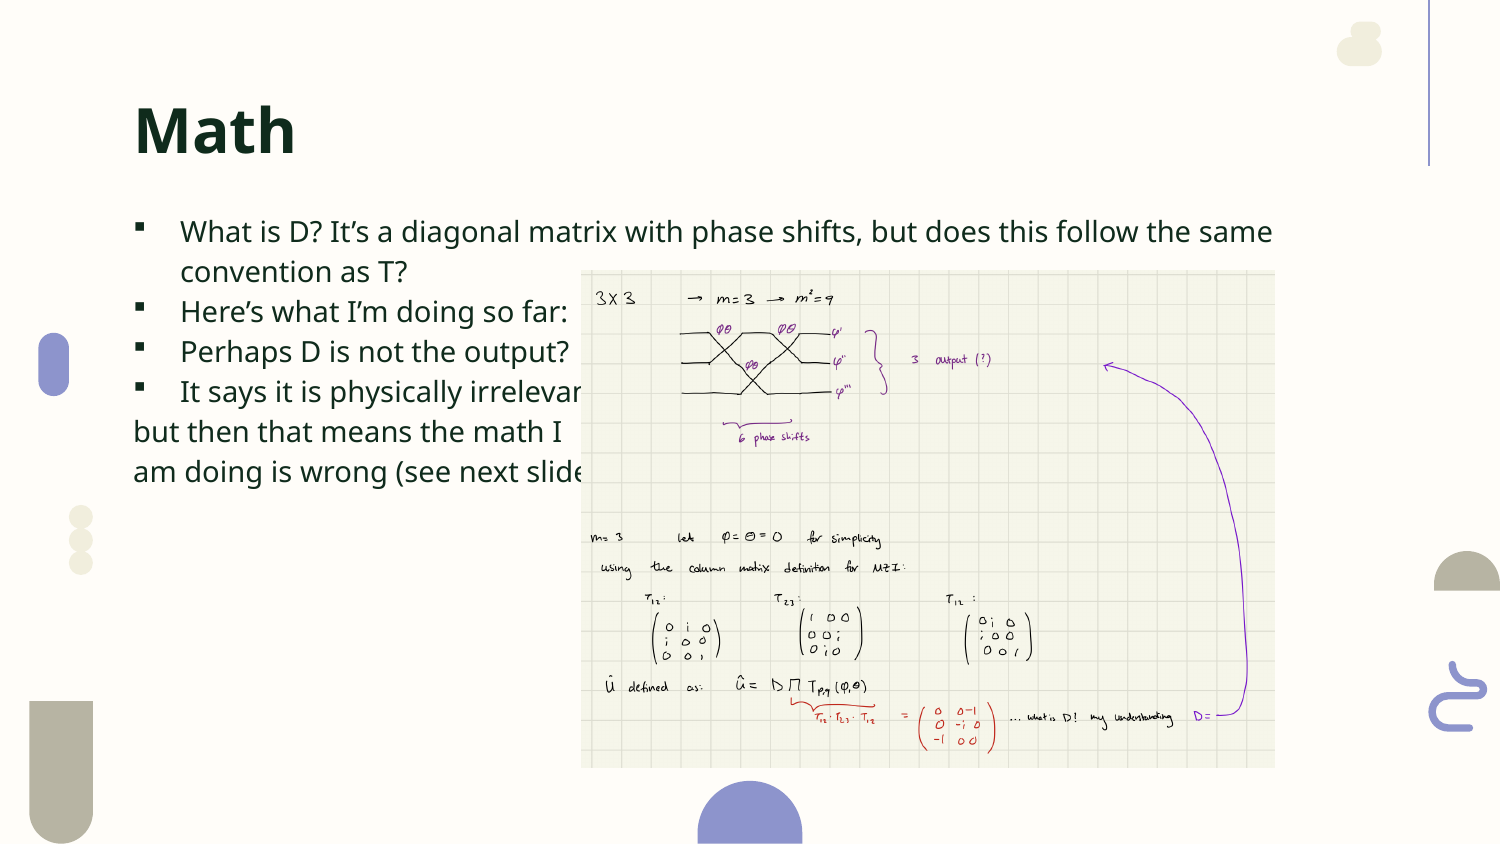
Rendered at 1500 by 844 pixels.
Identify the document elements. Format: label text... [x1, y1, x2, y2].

text_box What is D? It’s a diagonal matrix with phase shifts, but does this follow the same convention as T? Here’s what I’m doing so far: Perhaps D is not the output? It says it is physically irrelevant but then that means the math I am doing is wrong (see next slide) [118, 192, 1382, 488]
title Math [118, 76, 1382, 181]
picture [580, 270, 1276, 768]
